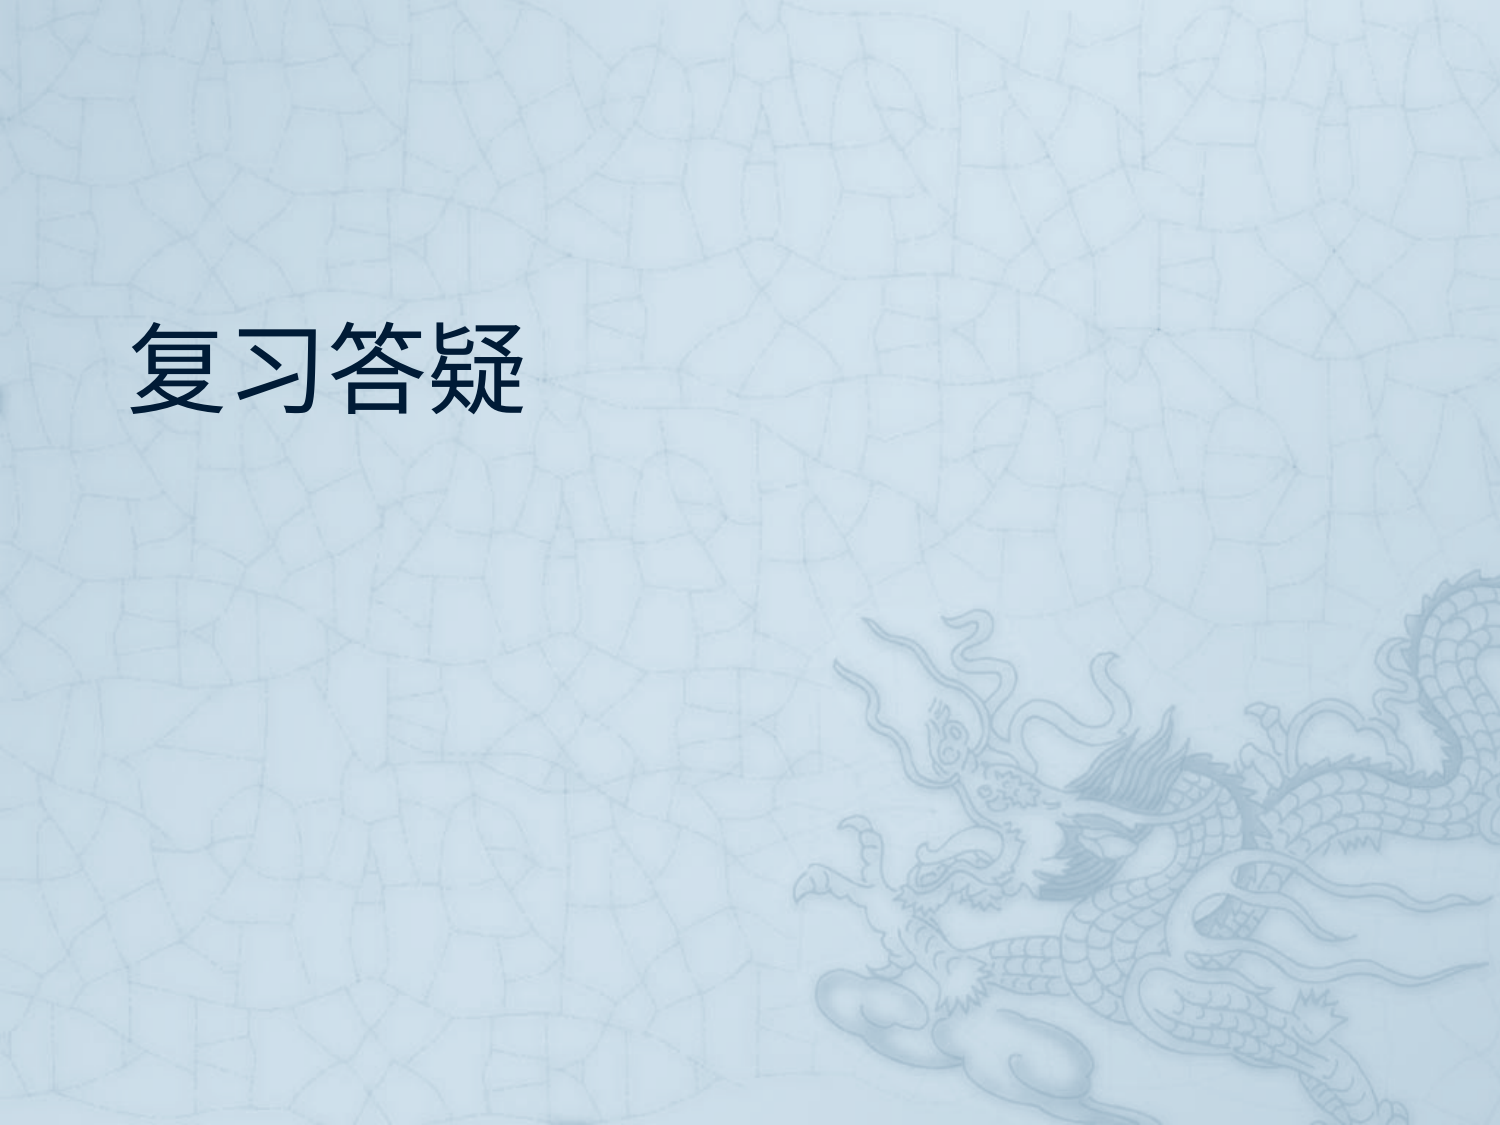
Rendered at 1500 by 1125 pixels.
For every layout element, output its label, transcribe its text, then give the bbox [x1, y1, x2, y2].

title 复习答疑 [112, 192, 1388, 434]
